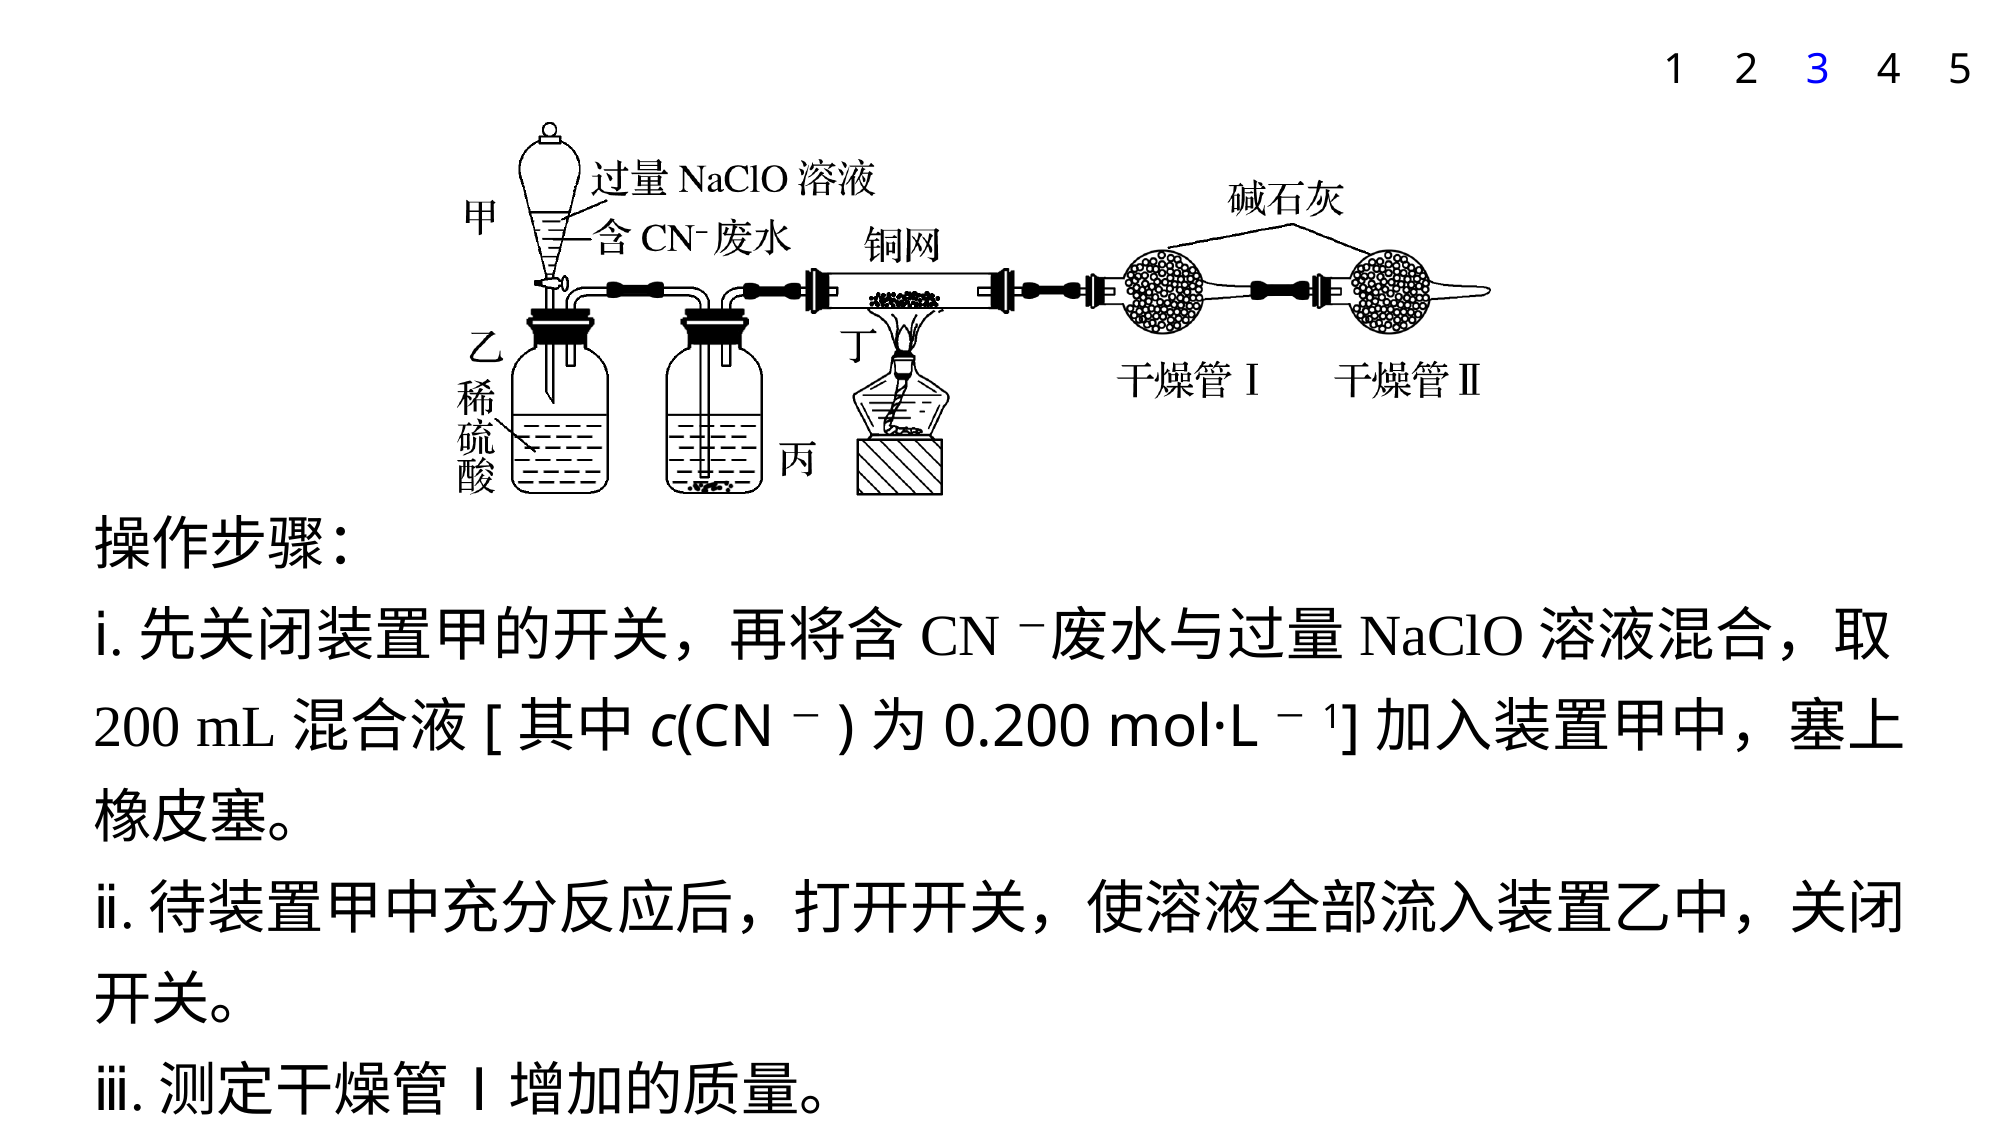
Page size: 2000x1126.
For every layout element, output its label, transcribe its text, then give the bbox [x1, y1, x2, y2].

text_box 4 [1861, 19, 1921, 114]
text_box 3 [1790, 19, 1850, 114]
text_box 操作步骤： ⅰ.先关闭装置甲的开关，再将含CN－废水与过量NaClO溶液混合，取200 mL混合液[其中c(CN－)为0.200 mol·L－1]加入装置甲中，塞上橡皮塞。 ⅱ.待装置甲中充分反应后，打开开关，使溶液全部流入装置乙中，关闭开关。 ⅲ.测定干燥管Ⅰ增加的质量。 [78, 477, 1921, 1126]
text_box 5 [1932, 19, 1993, 114]
picture [436, 113, 1505, 505]
text_box 2 [1719, 19, 1779, 114]
text_box 1 [1648, 19, 1708, 114]
